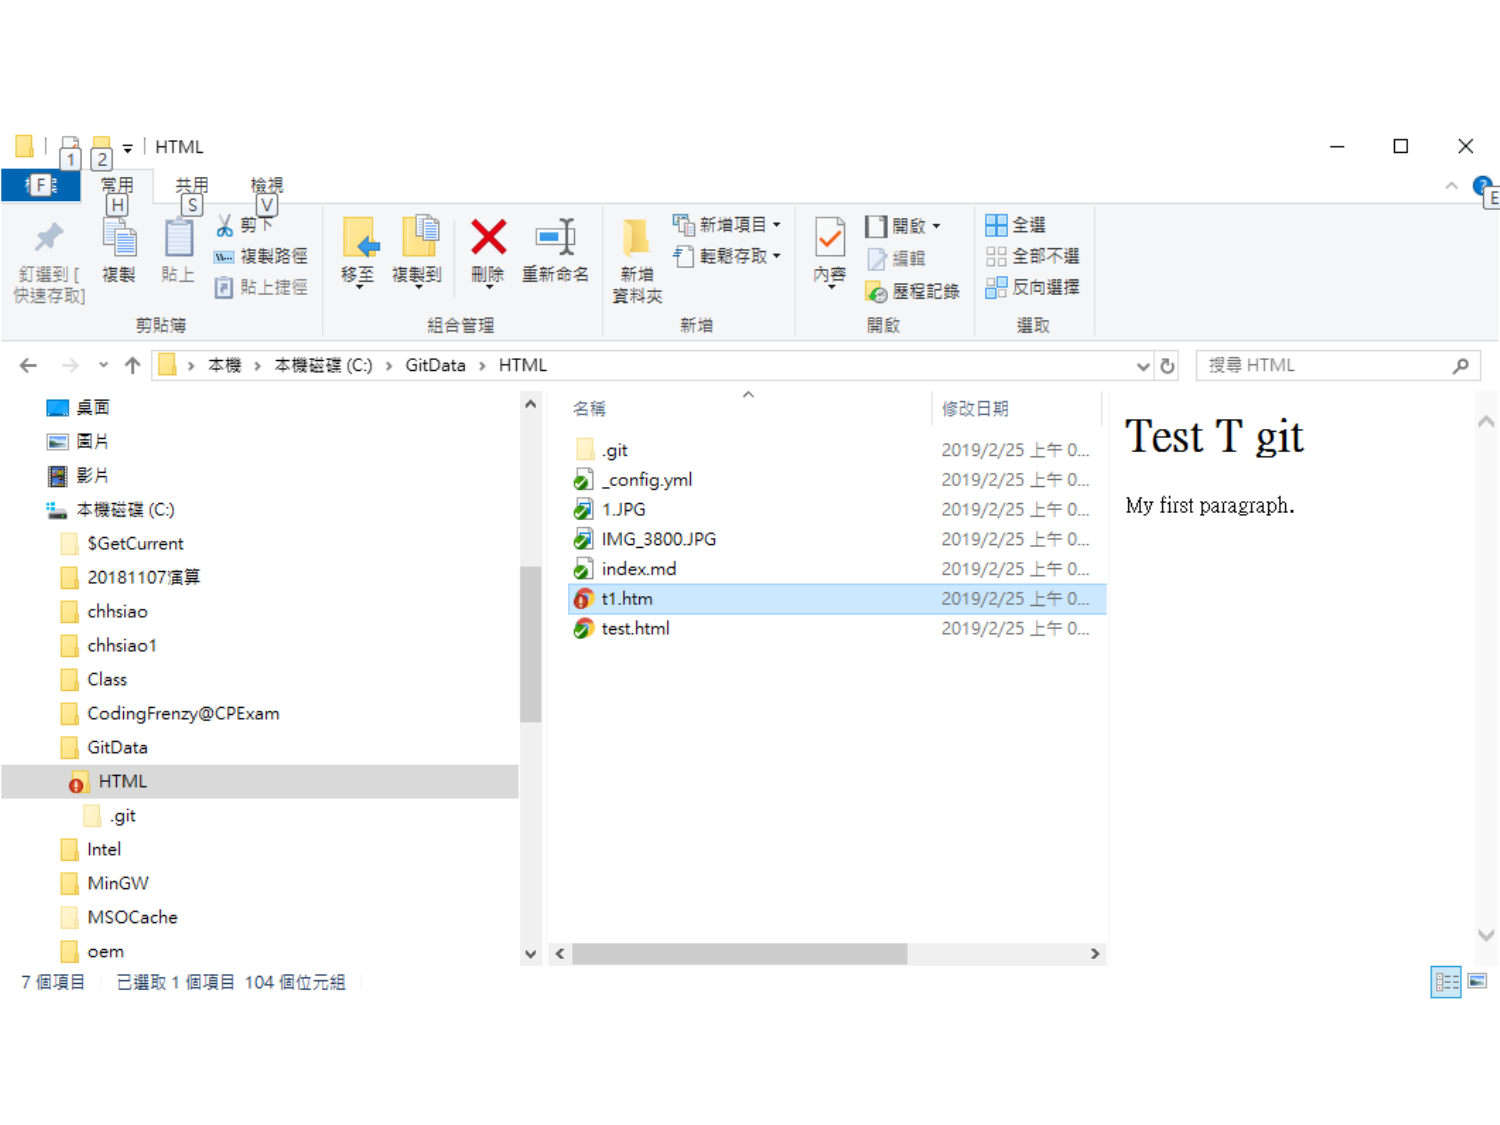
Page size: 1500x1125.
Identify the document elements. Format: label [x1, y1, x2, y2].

picture [0, 125, 1500, 1000]
